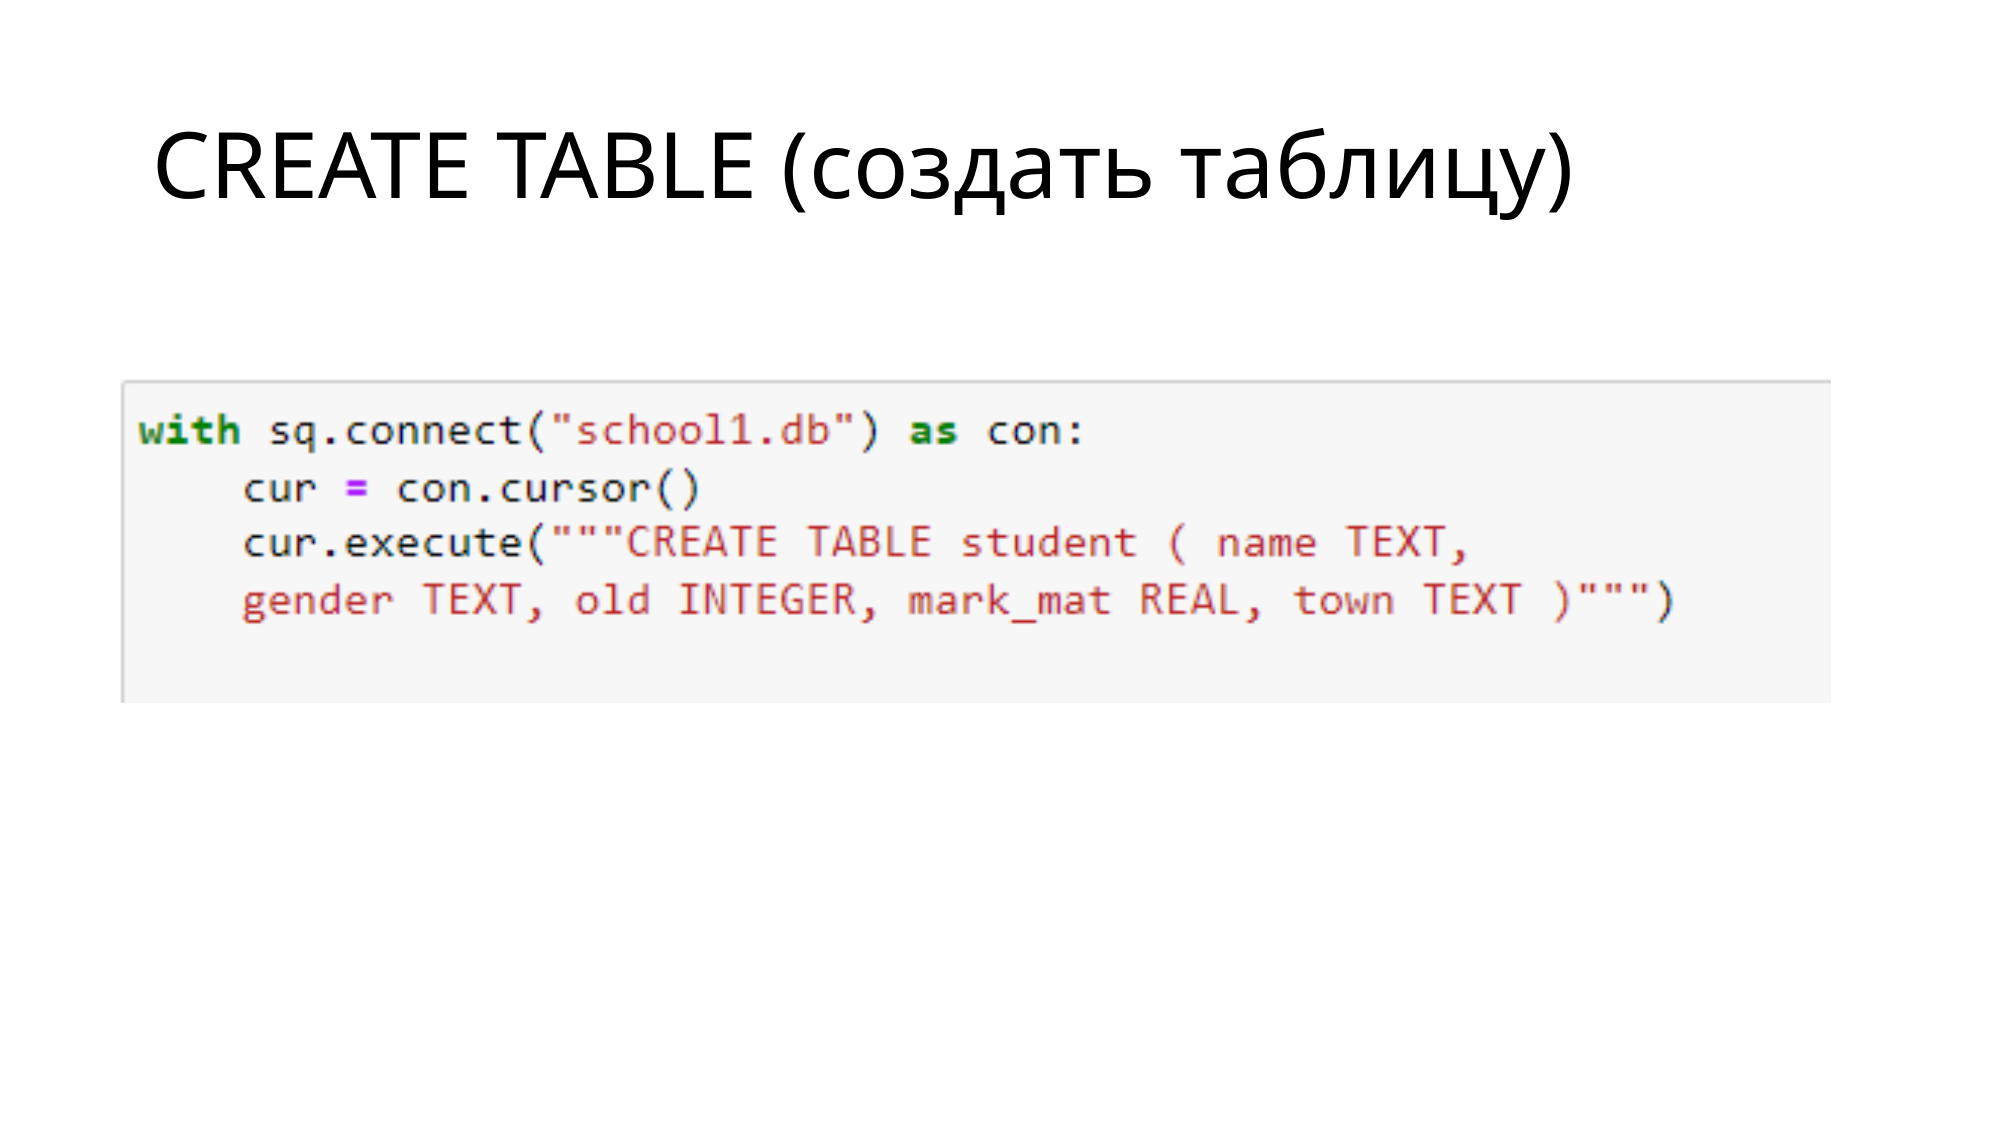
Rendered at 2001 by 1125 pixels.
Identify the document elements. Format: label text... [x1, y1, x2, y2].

title CREATE TABLE (создать таблицу) [137, 59, 1863, 278]
picture [104, 372, 1831, 703]
